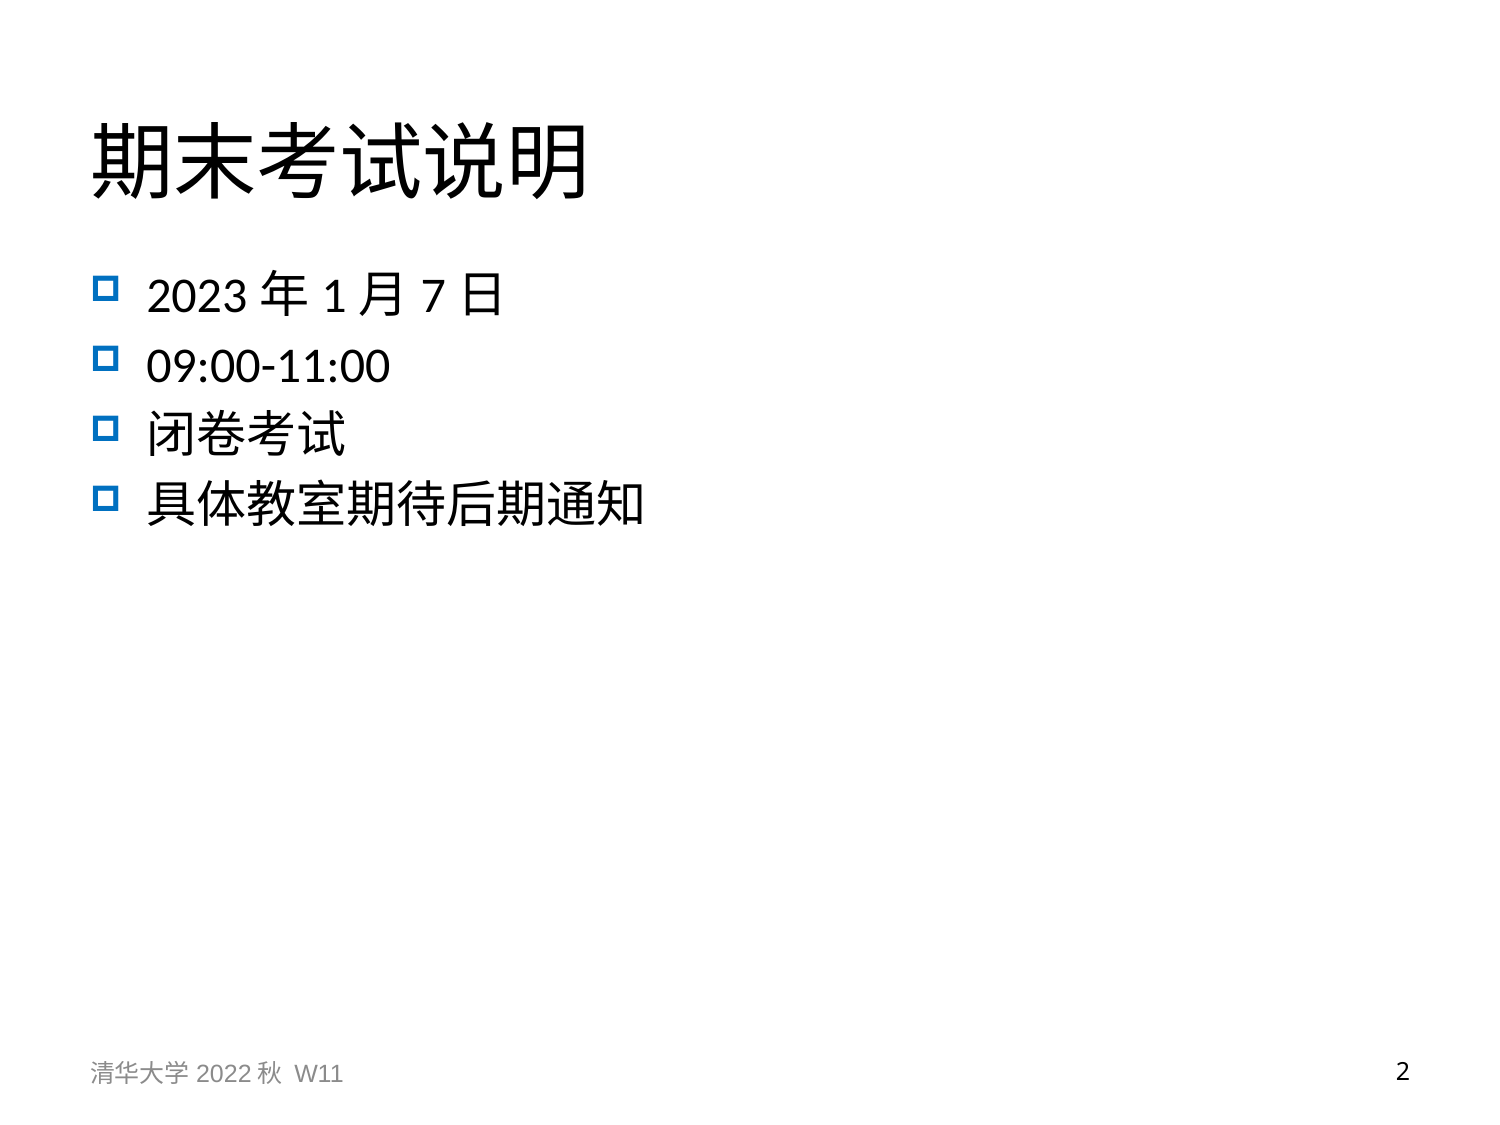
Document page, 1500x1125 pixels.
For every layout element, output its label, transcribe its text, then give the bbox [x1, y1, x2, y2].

slide_number 清华大学2022秋 W11 [75, 1042, 425, 1103]
slide_number 2 [1074, 1042, 1425, 1103]
list 2023年1月7日 09:00-11:00 闭卷考试 具体教室期待后期通知 [75, 255, 1425, 575]
title 期末考试说明 [75, 75, 1425, 244]
